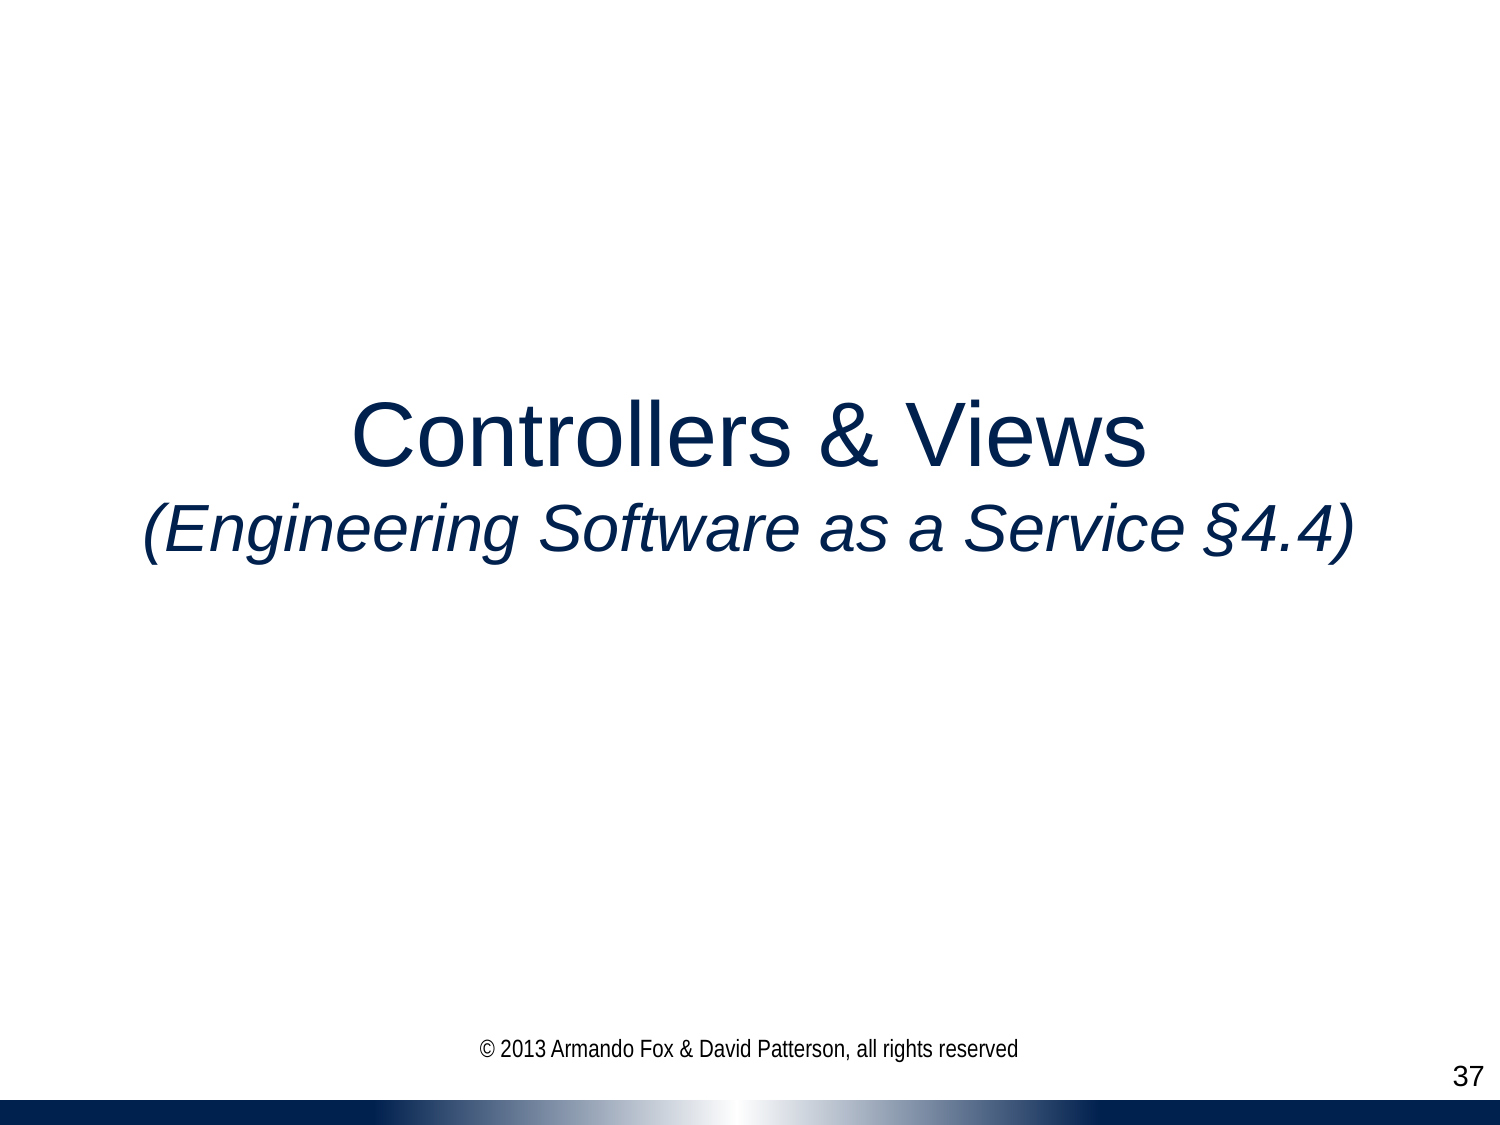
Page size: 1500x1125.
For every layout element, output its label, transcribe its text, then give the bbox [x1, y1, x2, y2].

title Controllers & Views (Engineering Software as a Service §4.4) [112, 349, 1388, 591]
slide_number 37 [1149, 1049, 1500, 1125]
text_box © 2013 Armando Fox & David Patterson, all rights reserved [449, 1025, 1050, 1070]
